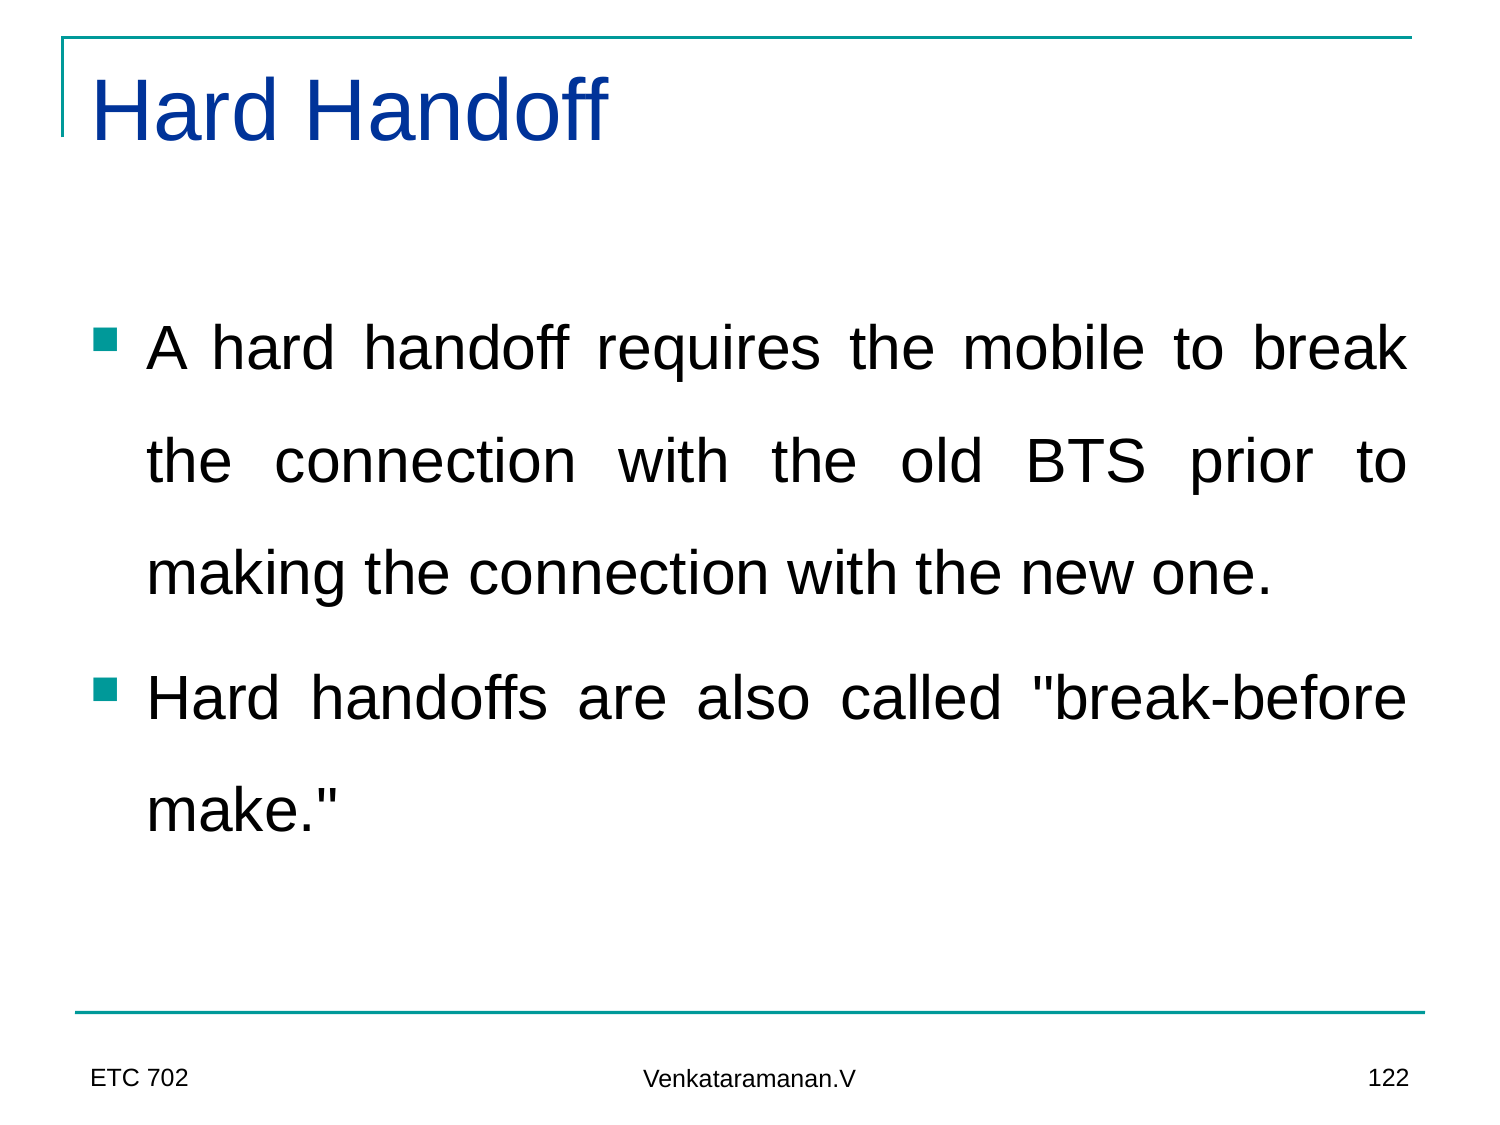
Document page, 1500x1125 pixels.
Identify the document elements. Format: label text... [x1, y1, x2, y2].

title Hard Handoff [75, 45, 1425, 233]
footer Venkataramanan.V [512, 1025, 988, 1100]
slide_number 122 [1074, 1024, 1425, 1100]
list A hard handoff requires the mobile to break the connection with the old BTS prior to making the connection with the new one. Hard handoffs are also called "break-before make." [75, 262, 1425, 1006]
slide_number ETC 702 [75, 1024, 425, 1100]
